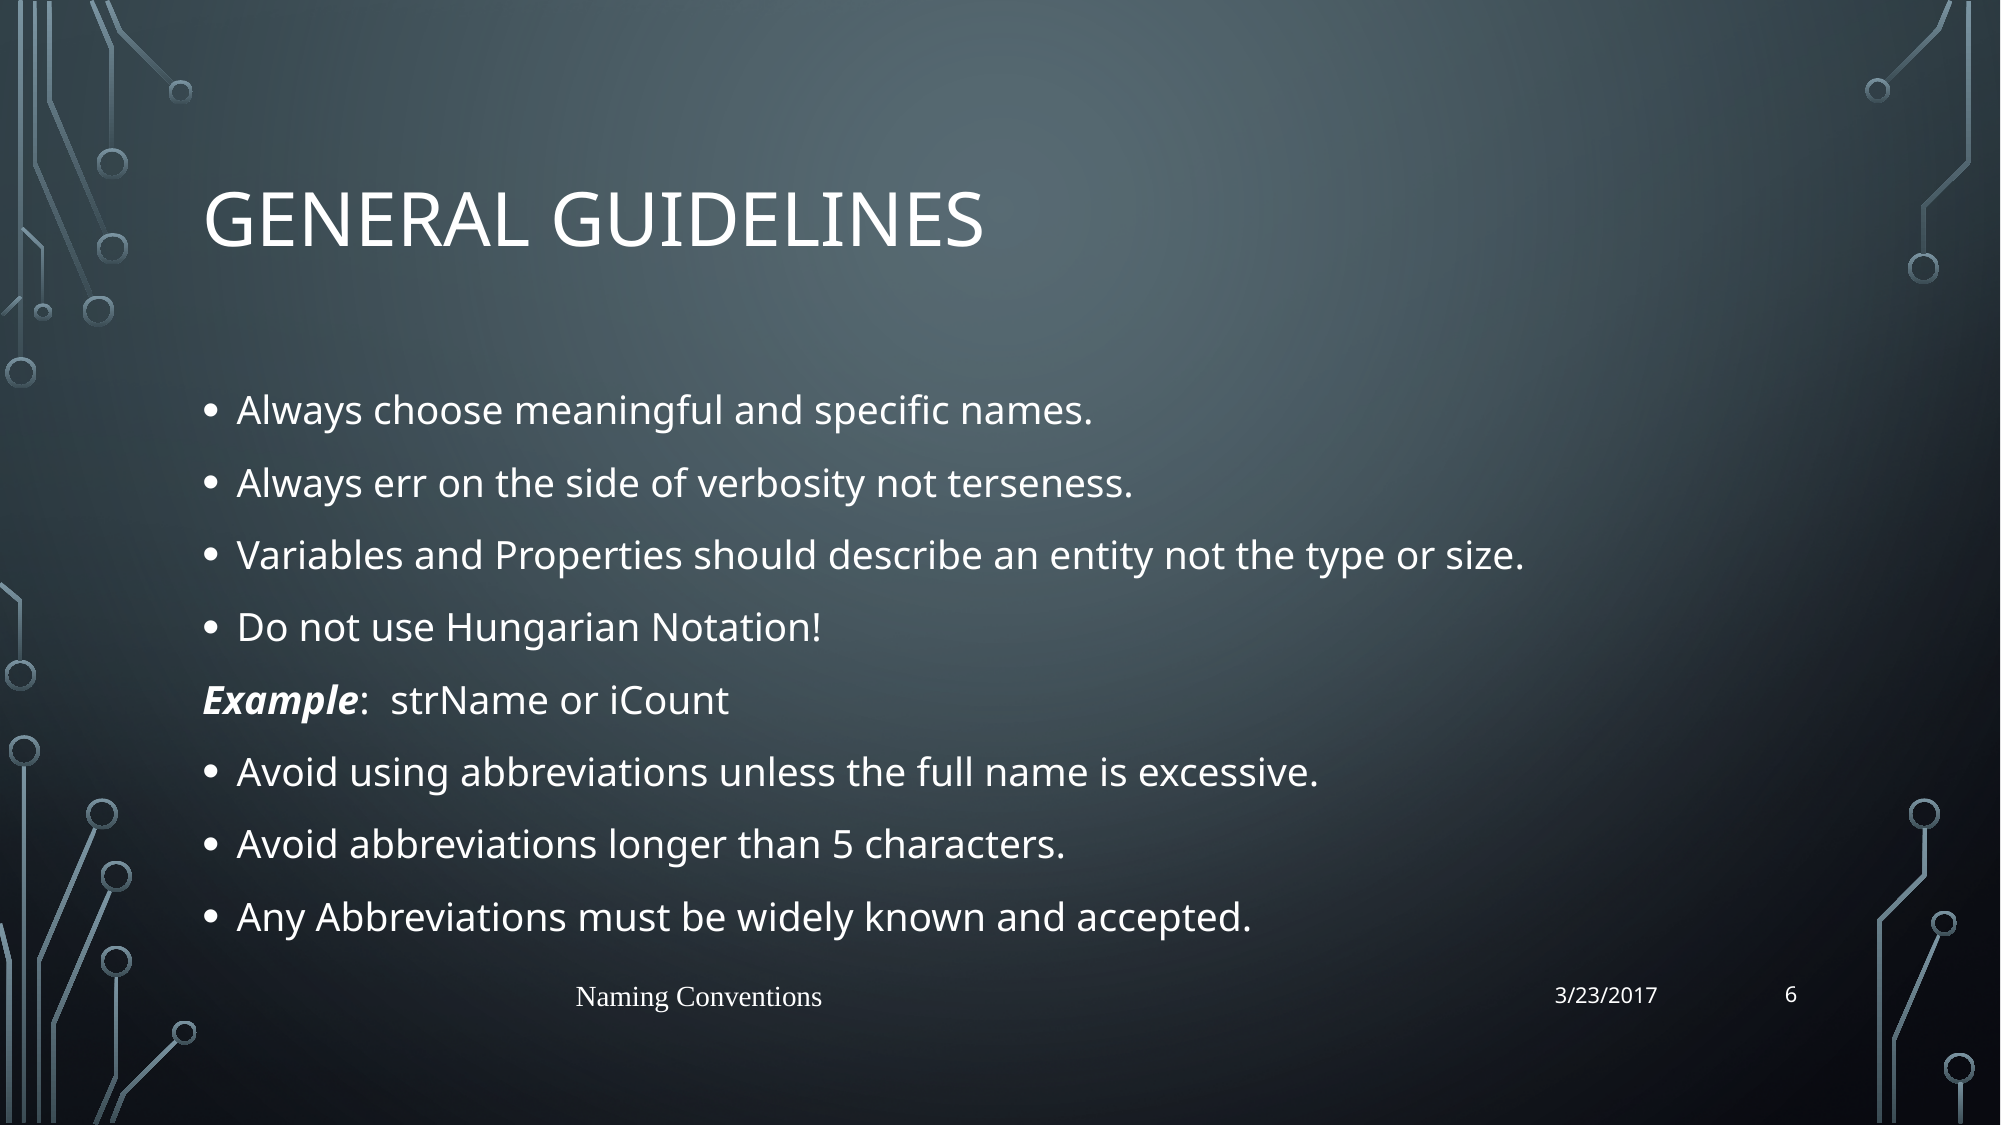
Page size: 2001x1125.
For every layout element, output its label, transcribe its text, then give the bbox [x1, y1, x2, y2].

footer Naming Conventions [187, 965, 1211, 1025]
slide_number 6 [1685, 965, 1813, 1025]
list Always choose meaningful and specific names. Always err on the side of verbosity not terseness. Variables and Properties should describe an entity not the type or size. Do not use Hungarian Notation! Example: strName or iCount Avoid using abbreviations unless the full name is excessive. Avoid abbreviations longer than 5 characters. Any Abbreviations must be widely known and accepted. [187, 369, 1813, 950]
title General Guidelines [187, 101, 1813, 344]
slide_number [1223, 965, 1674, 1025]
